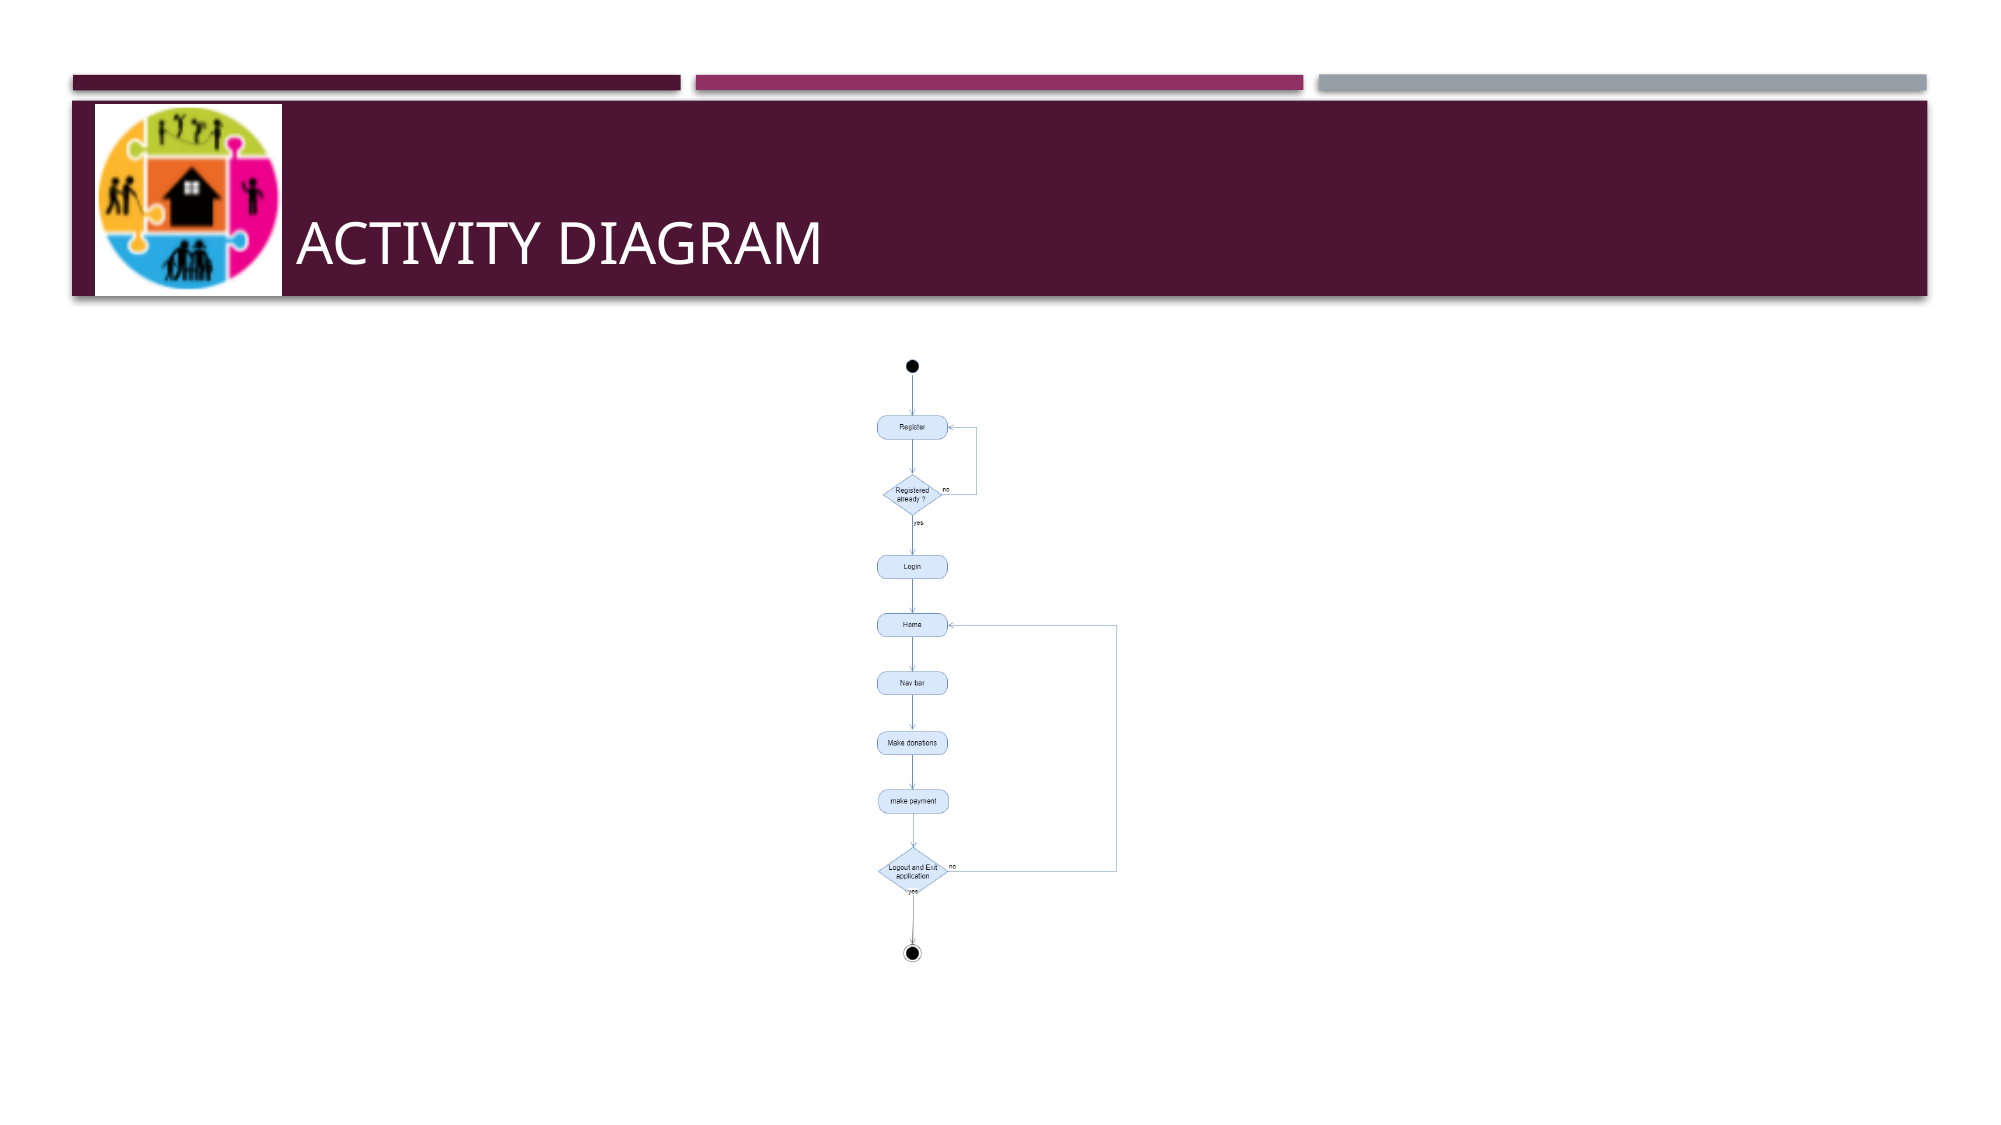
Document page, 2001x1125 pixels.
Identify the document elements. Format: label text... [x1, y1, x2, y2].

title ACTIVITY DIAGRAM [286, 117, 2000, 284]
picture [94, 104, 282, 296]
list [876, 357, 1123, 962]
